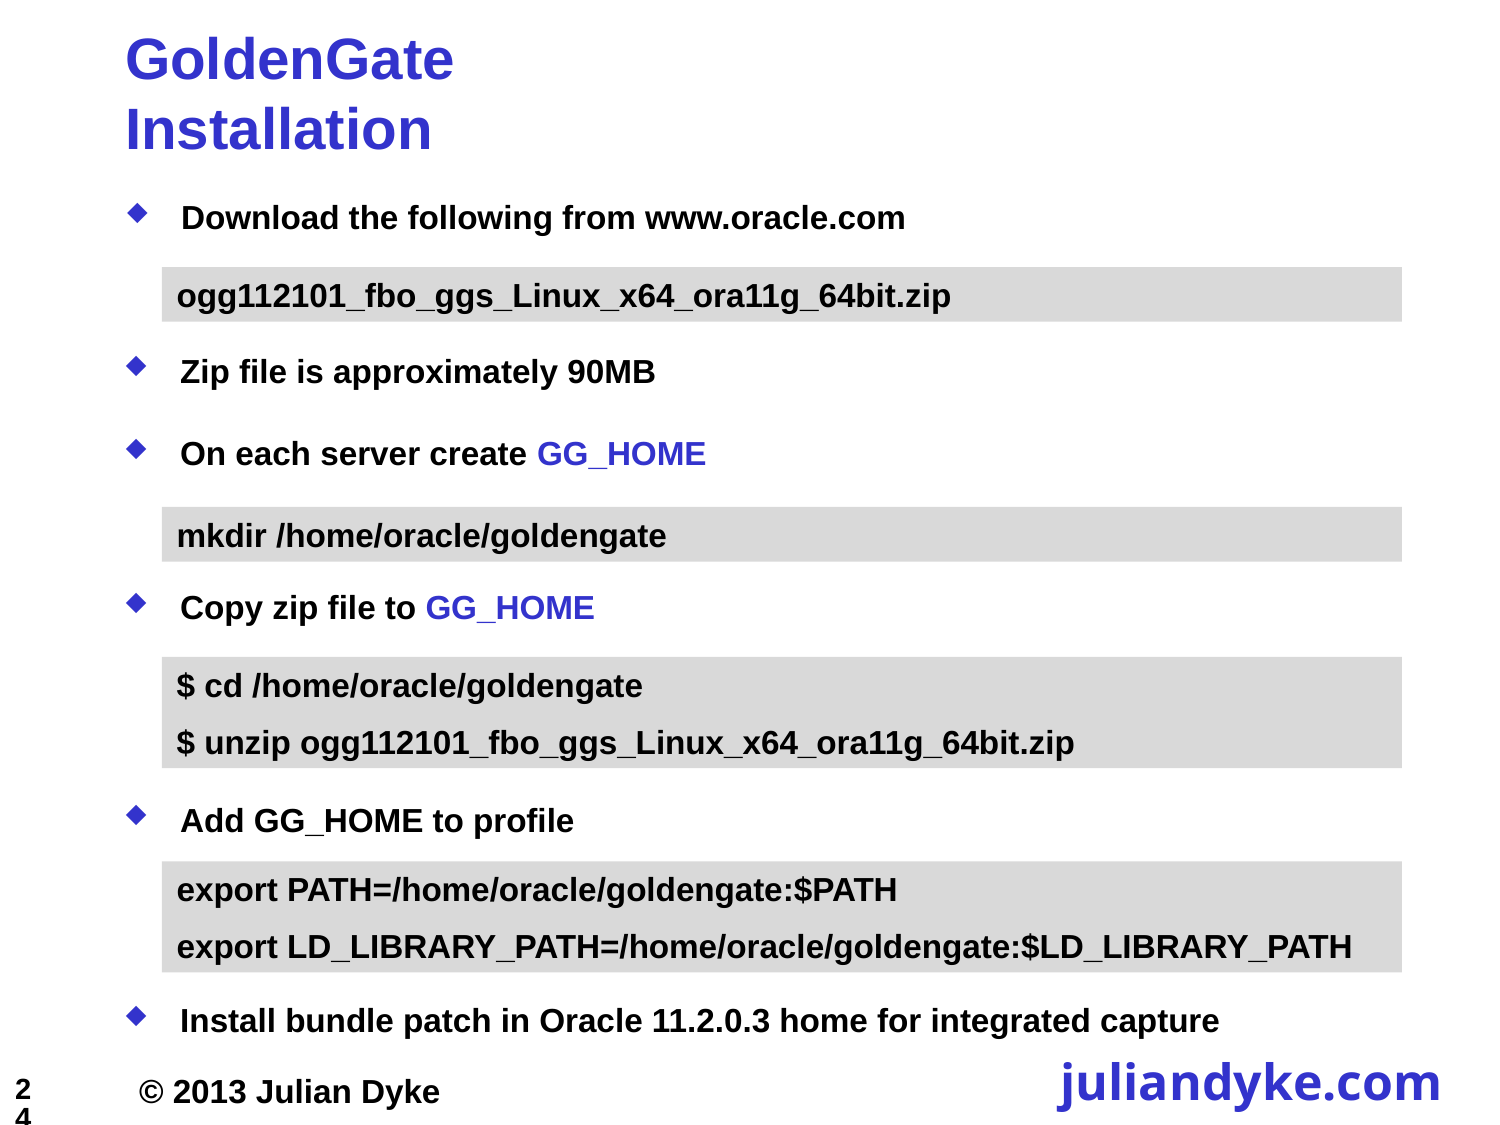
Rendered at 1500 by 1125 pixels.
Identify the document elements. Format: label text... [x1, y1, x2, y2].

slide_number 24 [0, 1062, 63, 1113]
text_box Install bundle patch in Oracle 11.2.0.3 home for integrated capture [123, 999, 1437, 1071]
text_box $ cd /home/oracle/goldengate $ unzip ogg112101_fbo_ggs_Linux_x64_ora11g_64bit.zip [161, 657, 1402, 769]
text_box On each server create GG_HOME [123, 432, 1437, 504]
text_box mkdir /home/oracle/goldengate [161, 506, 1402, 562]
text_box Copy zip file to GG_HOME [123, 586, 1437, 657]
text_box export PATH=/home/oracle/goldengate:$PATH export LD_LIBRARY_PATH=/home/oracle/goldengate:$LD_LIBRARY_PATH [161, 861, 1402, 973]
title GoldenGate Installation [125, 12, 1438, 161]
list Download the following from www.oracle.com [125, 196, 1438, 268]
text_box Zip file is approximately 90MB [123, 349, 1437, 421]
text_box Add GG_HOME to profile [123, 798, 1437, 870]
text_box ogg112101_fbo_ggs_Linux_x64_ora11g_64bit.zip [161, 267, 1402, 322]
